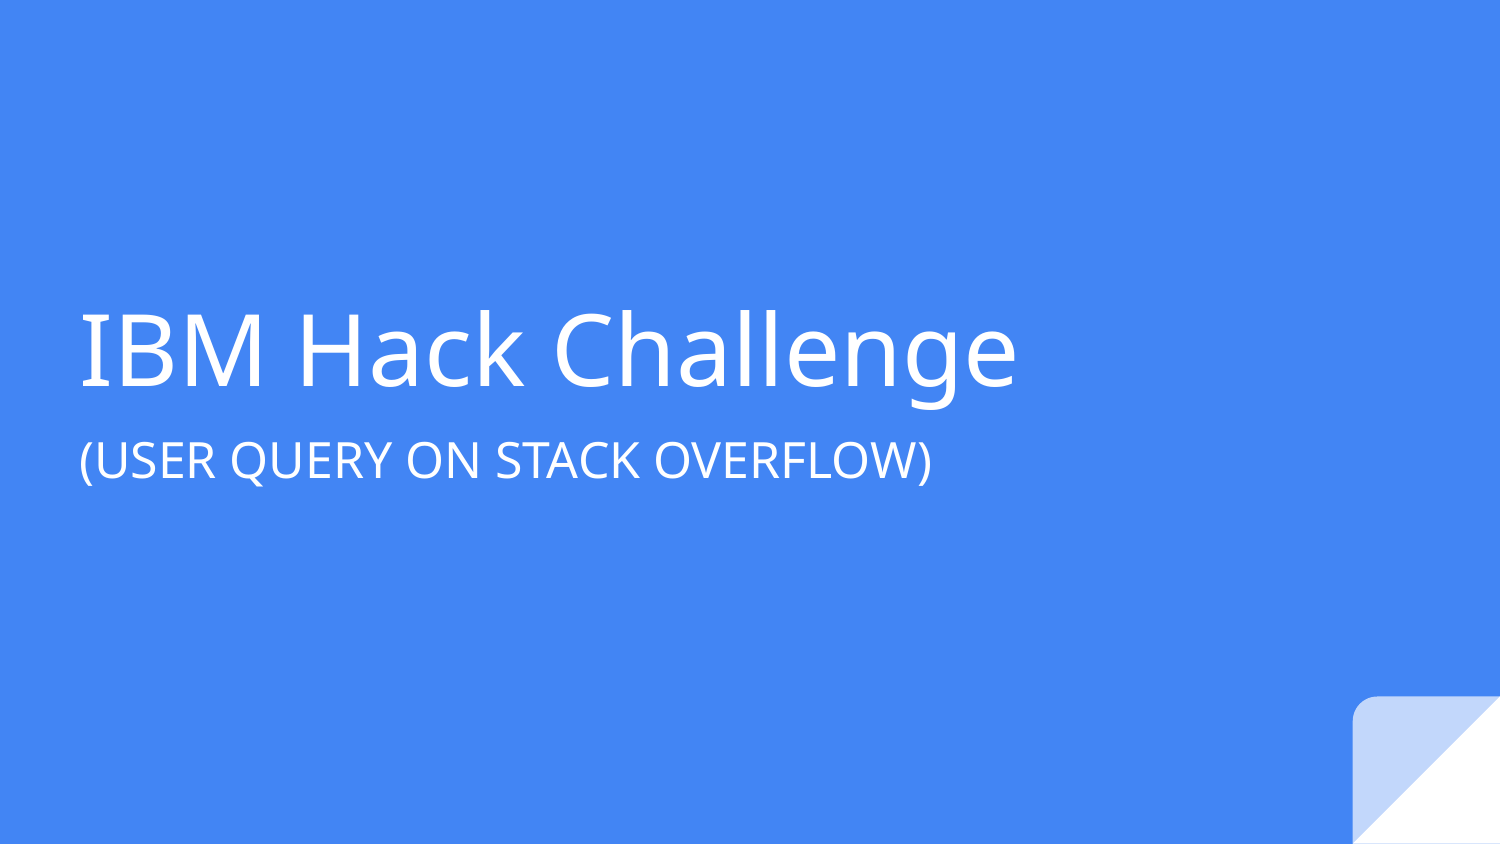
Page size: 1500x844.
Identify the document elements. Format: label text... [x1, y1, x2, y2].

title IBM Hack Challenge [64, 268, 1413, 413]
subtitle (USER QUERY ON STACK OVERFLOW) [64, 413, 1413, 485]
